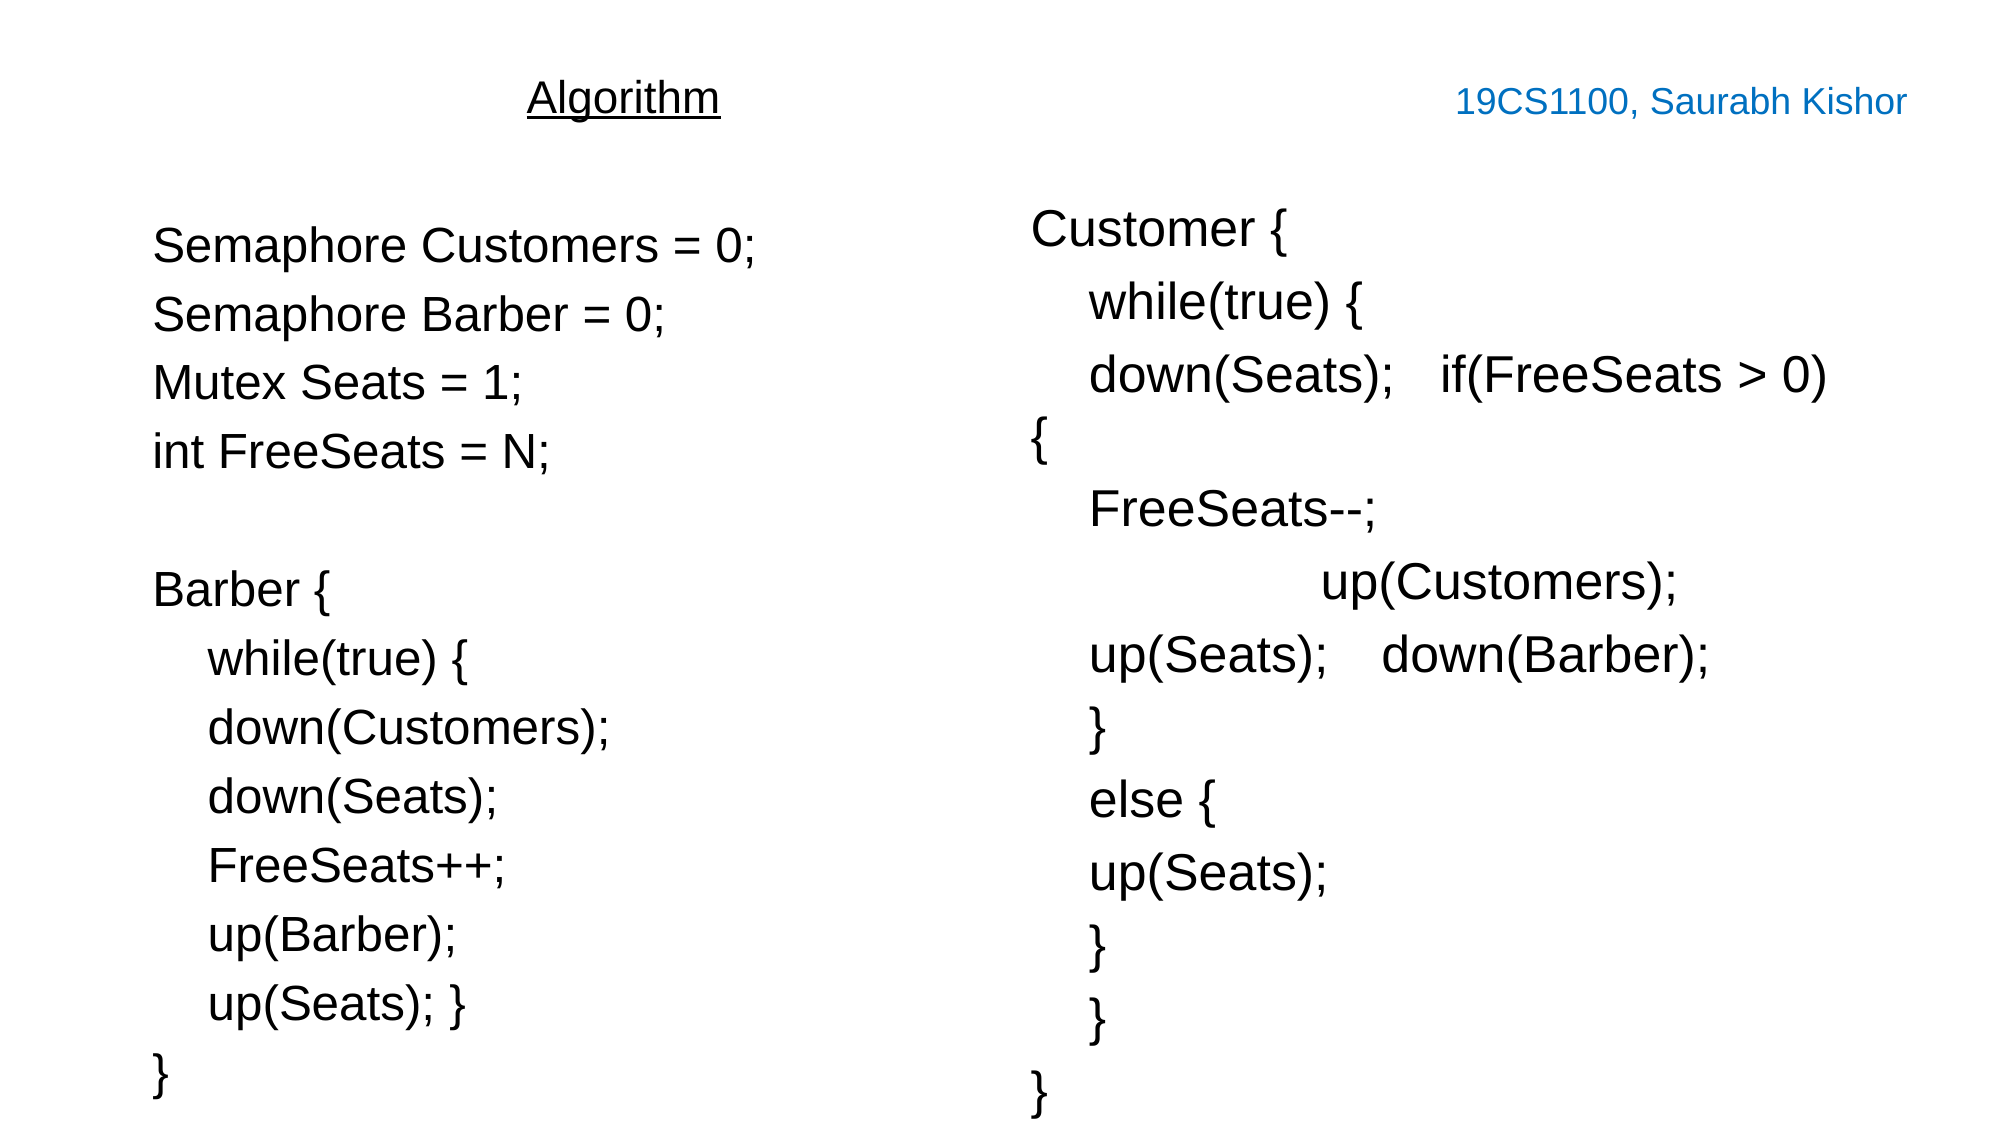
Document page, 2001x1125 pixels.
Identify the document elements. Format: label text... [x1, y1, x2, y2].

text_box 19CS1100, Saurabh Kishor [1440, 69, 1923, 130]
title Algorithm [137, 59, 1111, 131]
list Customer { while(true) { down(Seats); if(FreeSeats > 0) { FreeSeats--; up(Customers); up(Seats); down(Barber); } else { up(Seats); } } } [1015, 187, 1866, 1125]
list Semaphore Customers = 0; Semaphore Barber = 0; Mutex Seats = 1; int FreeSeats = N; Barber { while(true) { down(Customers); down(Seats); FreeSeats++; up(Barber); up(Seats); } } [137, 205, 988, 1125]
